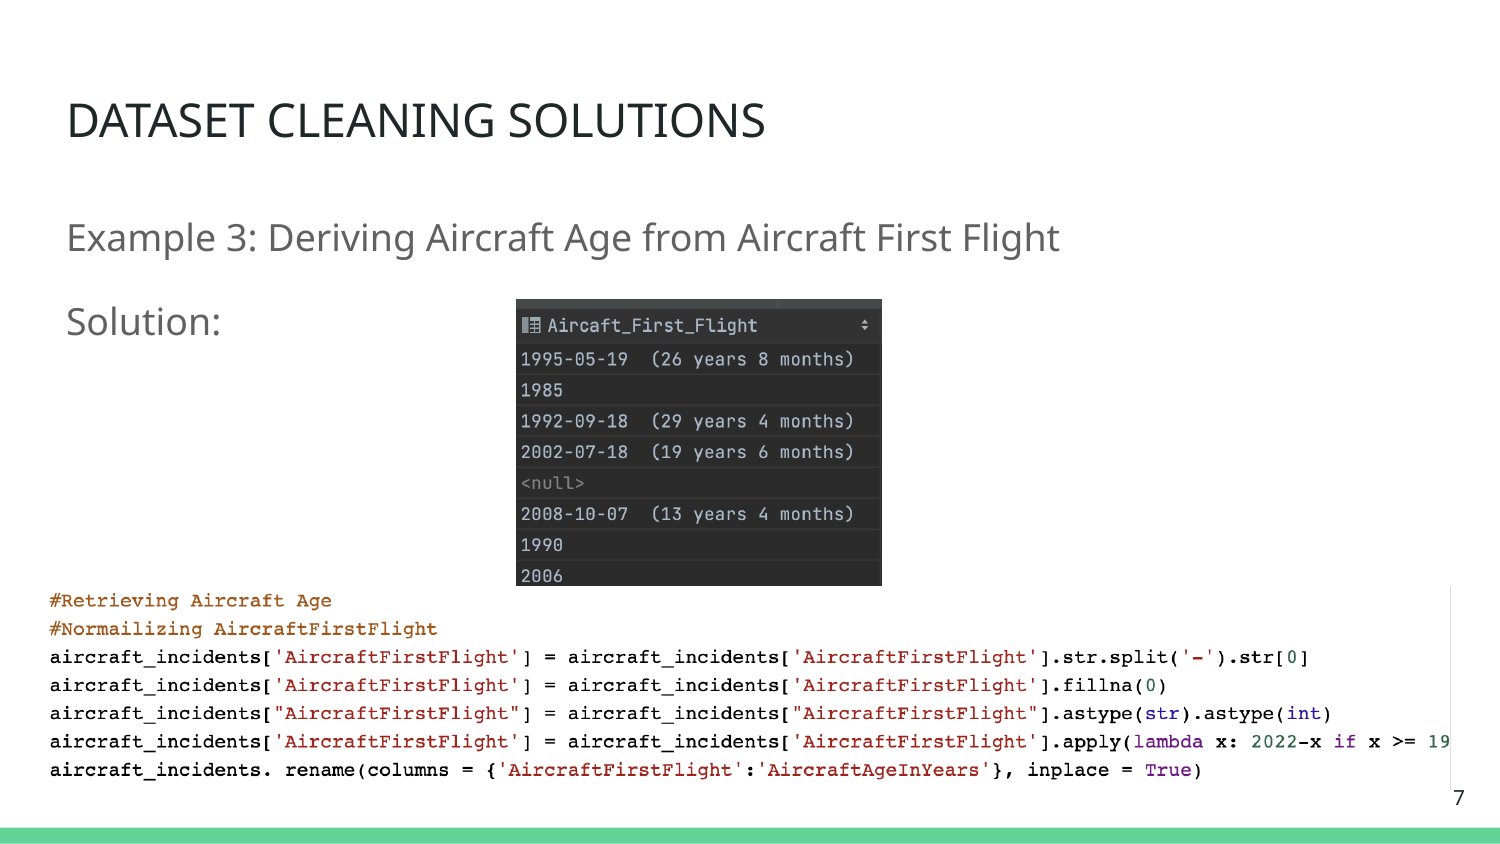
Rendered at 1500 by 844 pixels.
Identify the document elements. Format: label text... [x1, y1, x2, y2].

title DATASET CLEANING SOLUTIONS [51, 72, 1449, 167]
list Example 3: Deriving Aircraft Age from Aircraft First Flight Solution: [51, 189, 1449, 584]
picture [47, 299, 1453, 791]
slide_number ‹#› [1389, 764, 1480, 830]
